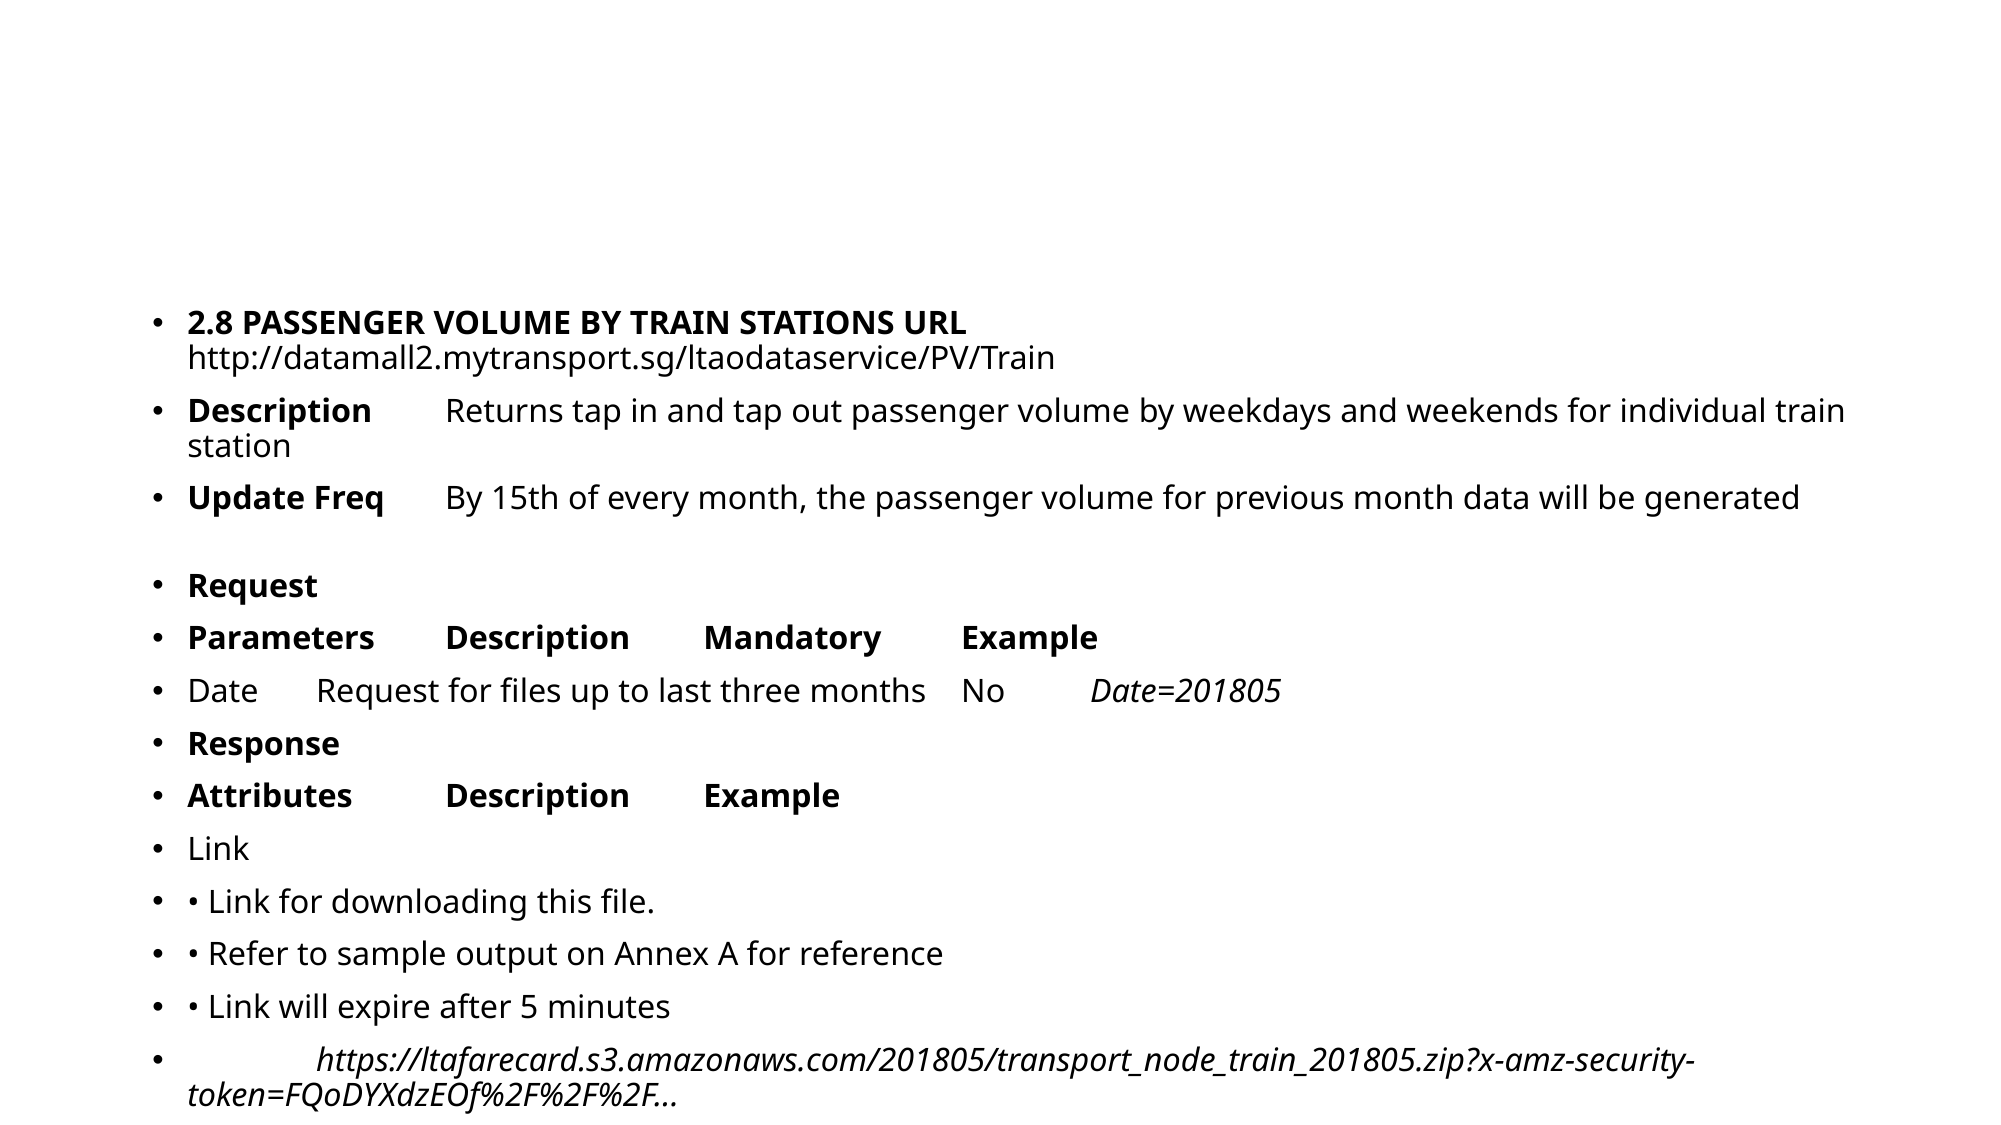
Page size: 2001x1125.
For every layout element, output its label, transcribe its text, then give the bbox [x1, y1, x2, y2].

list 2.8 PASSENGER VOLUME BY TRAIN STATIONS URL http://datamall2.mytransport.sg/ltaodataservice/PV/Train Description Returns tap in and tap out passenger volume by weekdays and weekends for individual train station Update Freq By 15th of every month, the passenger volume for previous month data will be generated Request Parameters Description Mandatory Example Date Request for files up to last three months No Date=201805 Response Attributes Description Example Link • Link for downloading this file. • Refer to sample output on Annex A for reference • Link will expire after 5 minutes https://ltafarecard.s3.amazonaws.com/201805/transport_node_train_201805.zip?x-amz-security-token=FQoDYXdzEOf%2F%2F%2F... [137, 299, 1863, 1125]
